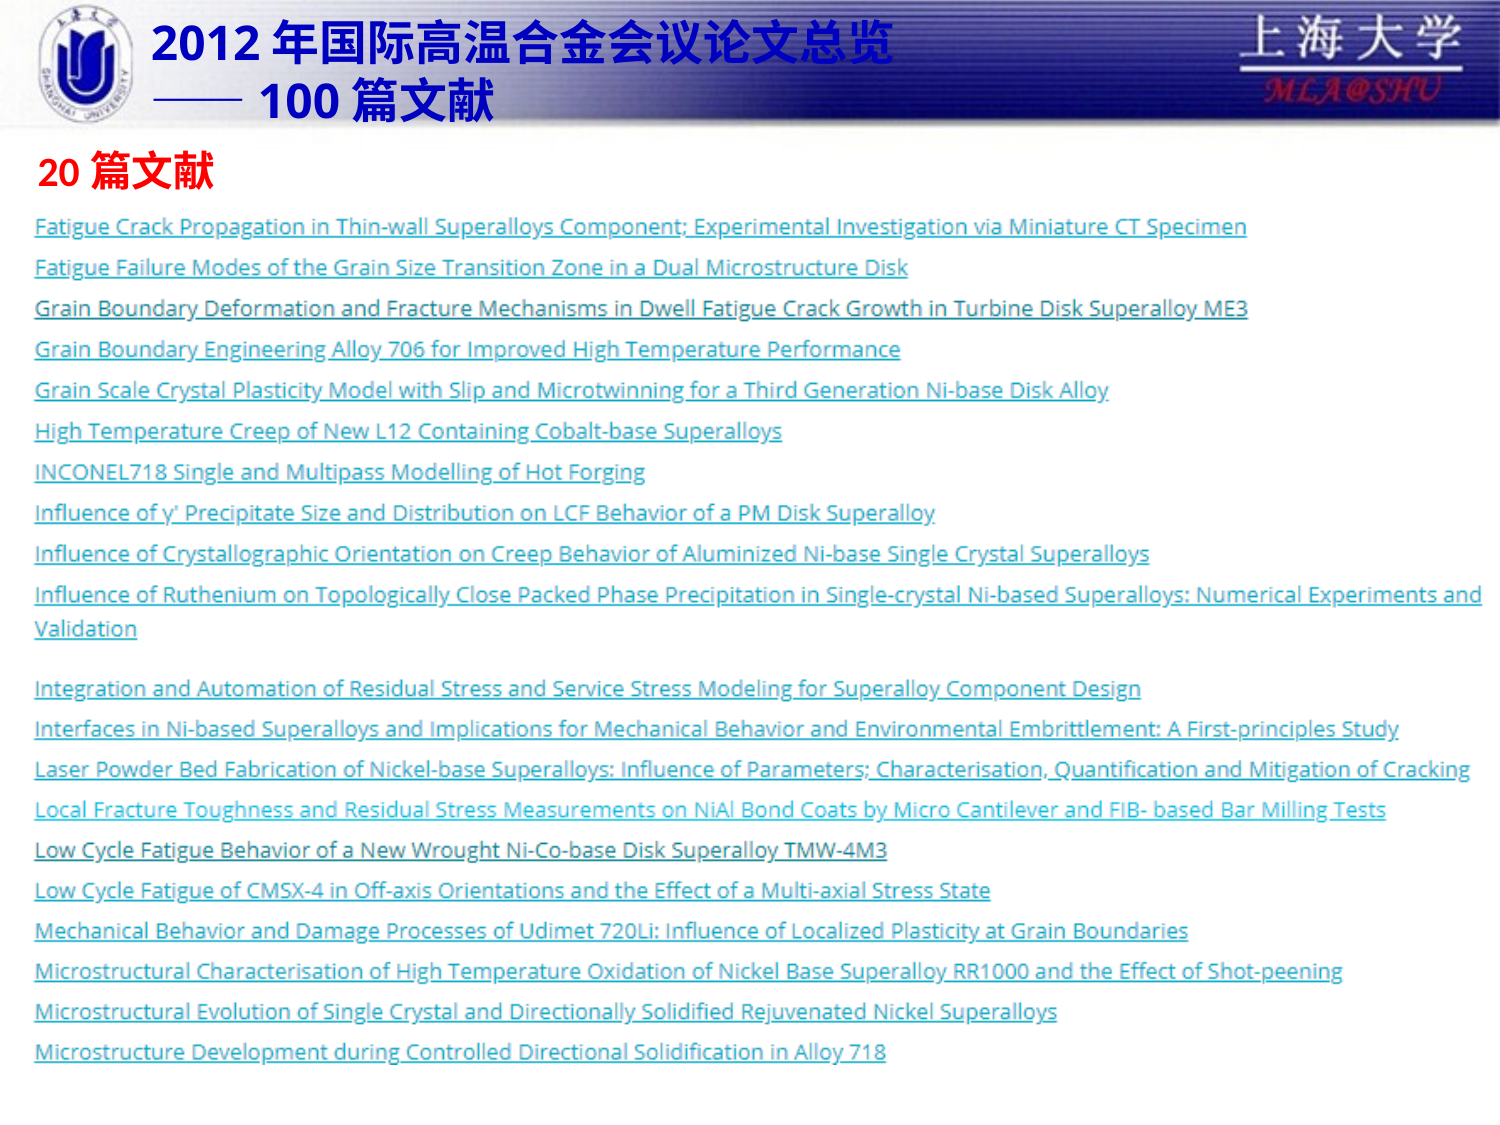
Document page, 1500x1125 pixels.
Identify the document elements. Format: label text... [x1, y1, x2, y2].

picture [0, 0, 1500, 1125]
title 2012年国际高温合金会议论文总览 ——100篇文献 [135, 5, 1486, 136]
text_box 20篇文献 [22, 137, 345, 202]
